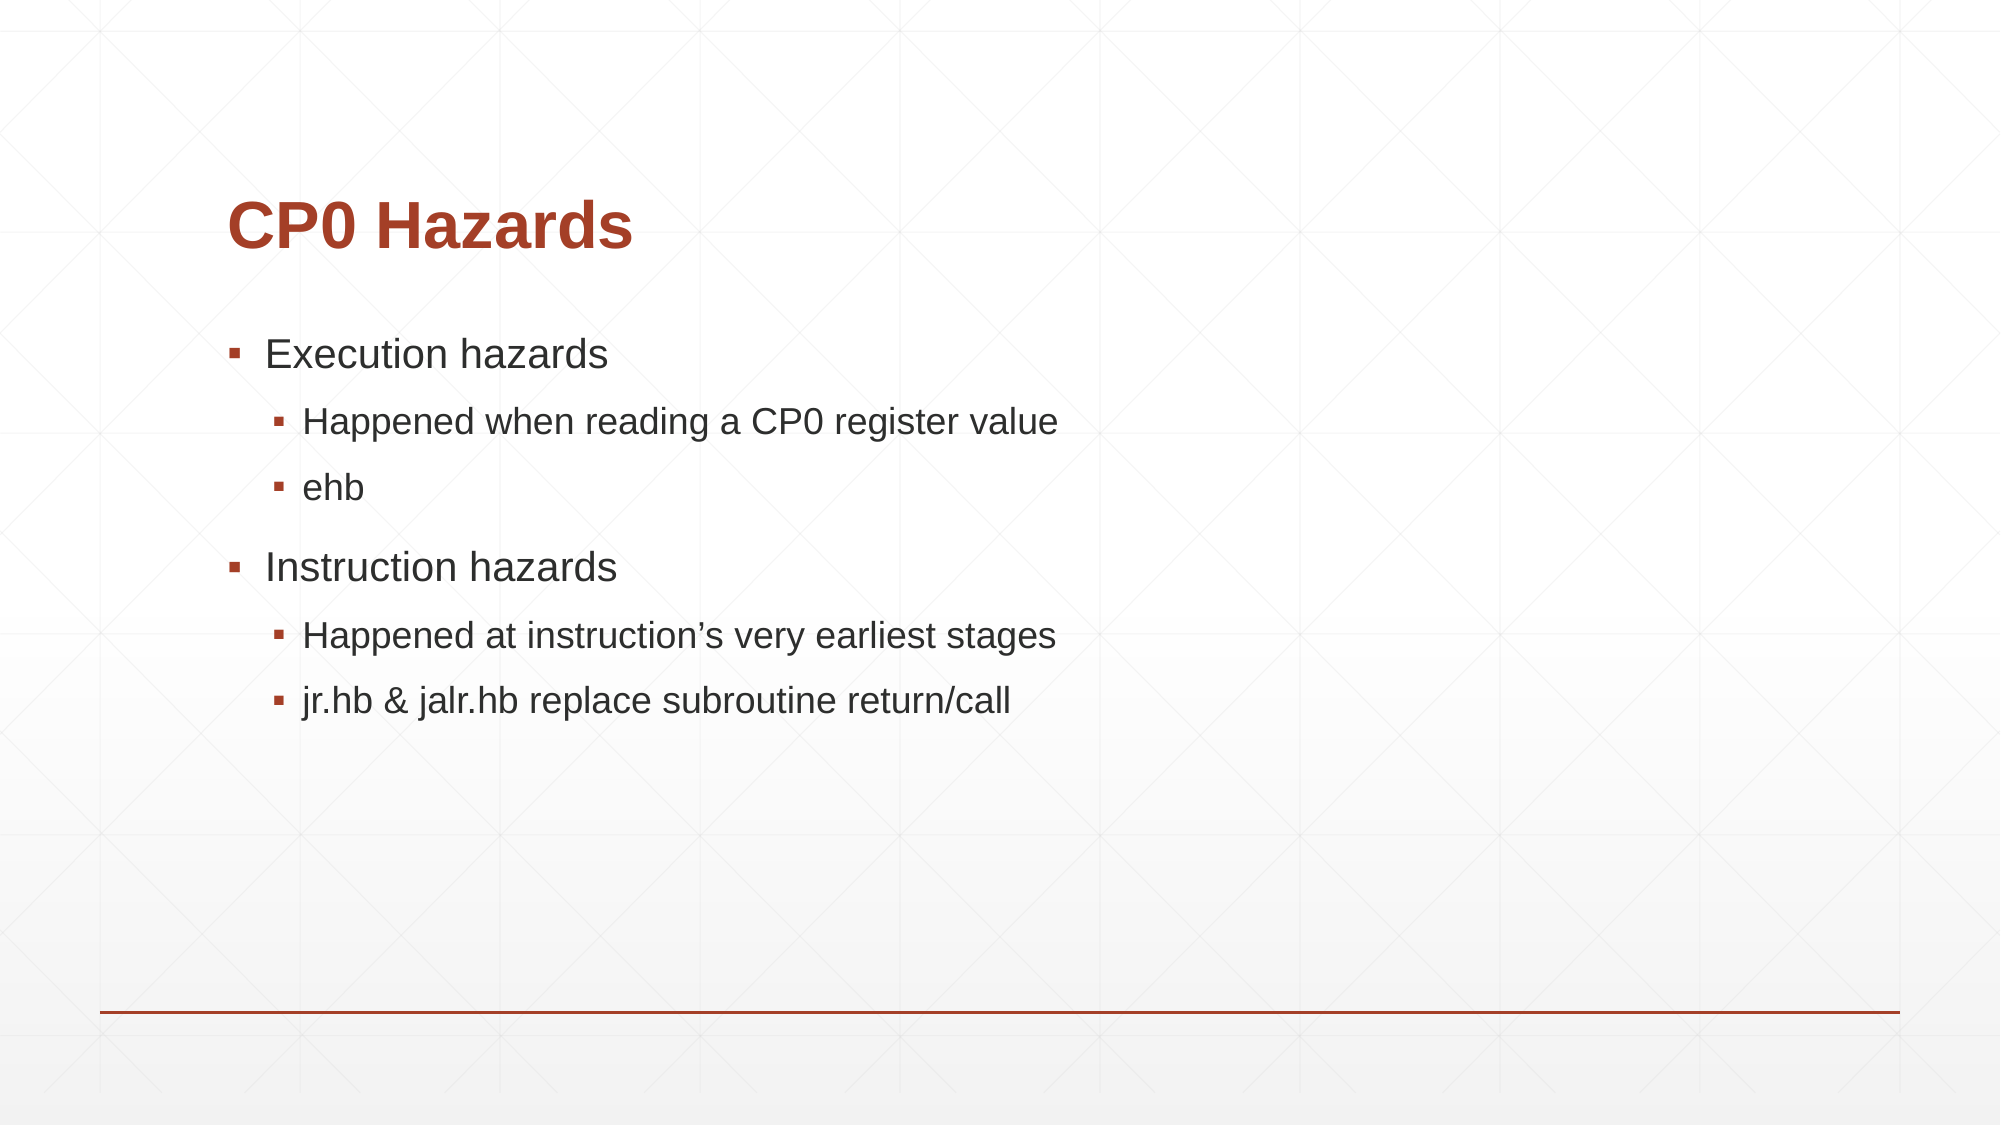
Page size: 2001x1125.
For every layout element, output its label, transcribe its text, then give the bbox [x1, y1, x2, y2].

list Execution hazards Happened when reading a CP0 register value ehb Instruction hazards Happened at instruction’s very earliest stages jr.hb & jalr.hb replace subroutine return/call [212, 324, 1788, 950]
title CP0 Hazards [212, 82, 1788, 271]
